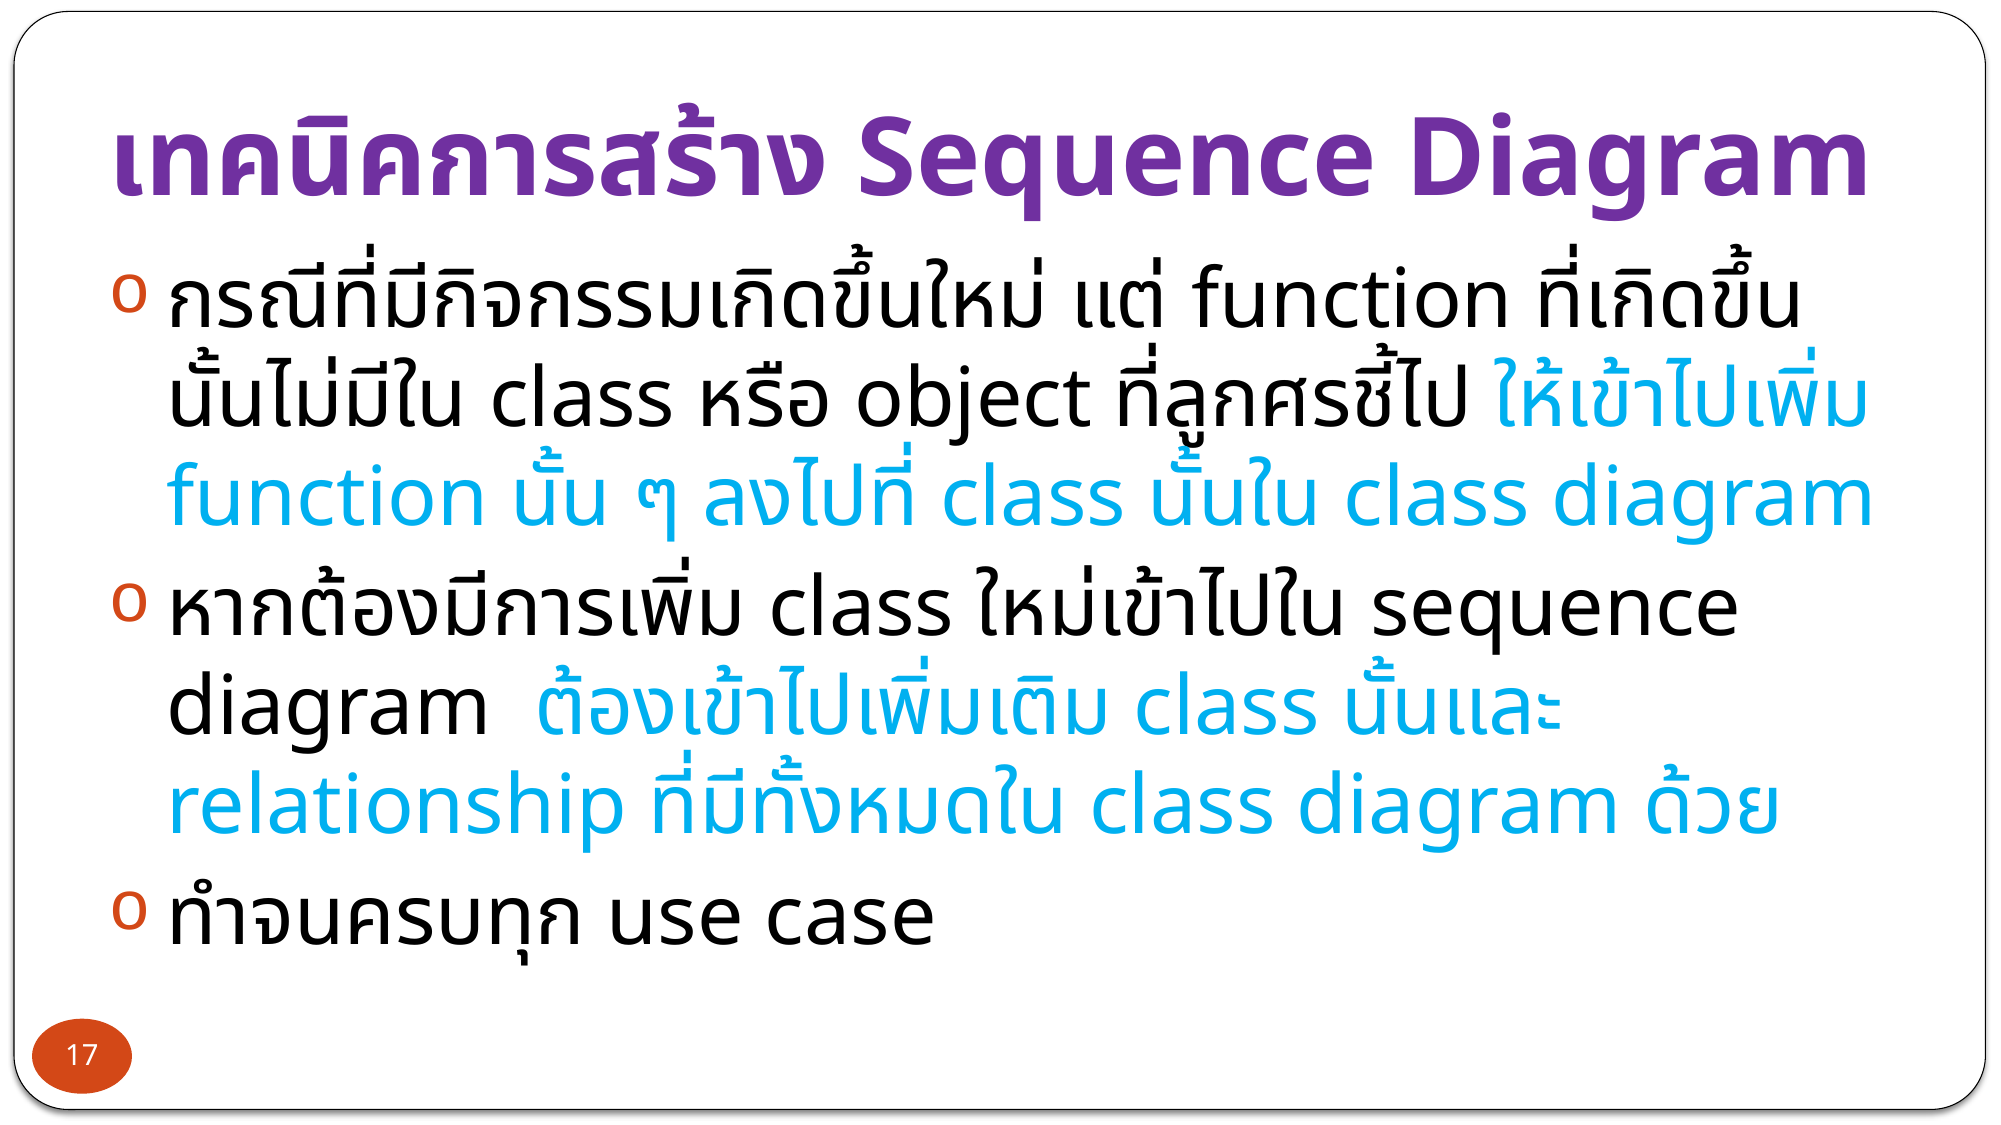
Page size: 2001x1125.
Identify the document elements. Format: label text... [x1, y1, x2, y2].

list กรณีที่มีกิจกรรมเกิดขึ้นใหม่ แต่ function ที่เกิดขึ้นนั้นไม่มีใน class หรือ object ที่ลูกศรชี้ไป ให้เข้าไปเพิ่ม function นั้น ๆ ลงไปที่ class นั้นใน class diagram หากต้องมีการเพิ่ม class ใหม่เข้าไปใน sequence diagram ต้องเข้าไปเพิ่มเติม class นั้นและ relationship ที่มีทั้งหมดใน class diagram ด้วย ทำจนครบทุก use case [93, 237, 1900, 988]
title เทคนิคการสร้าง Sequence Diagram [93, 45, 1900, 233]
slide_number 17 [32, 1018, 132, 1094]
